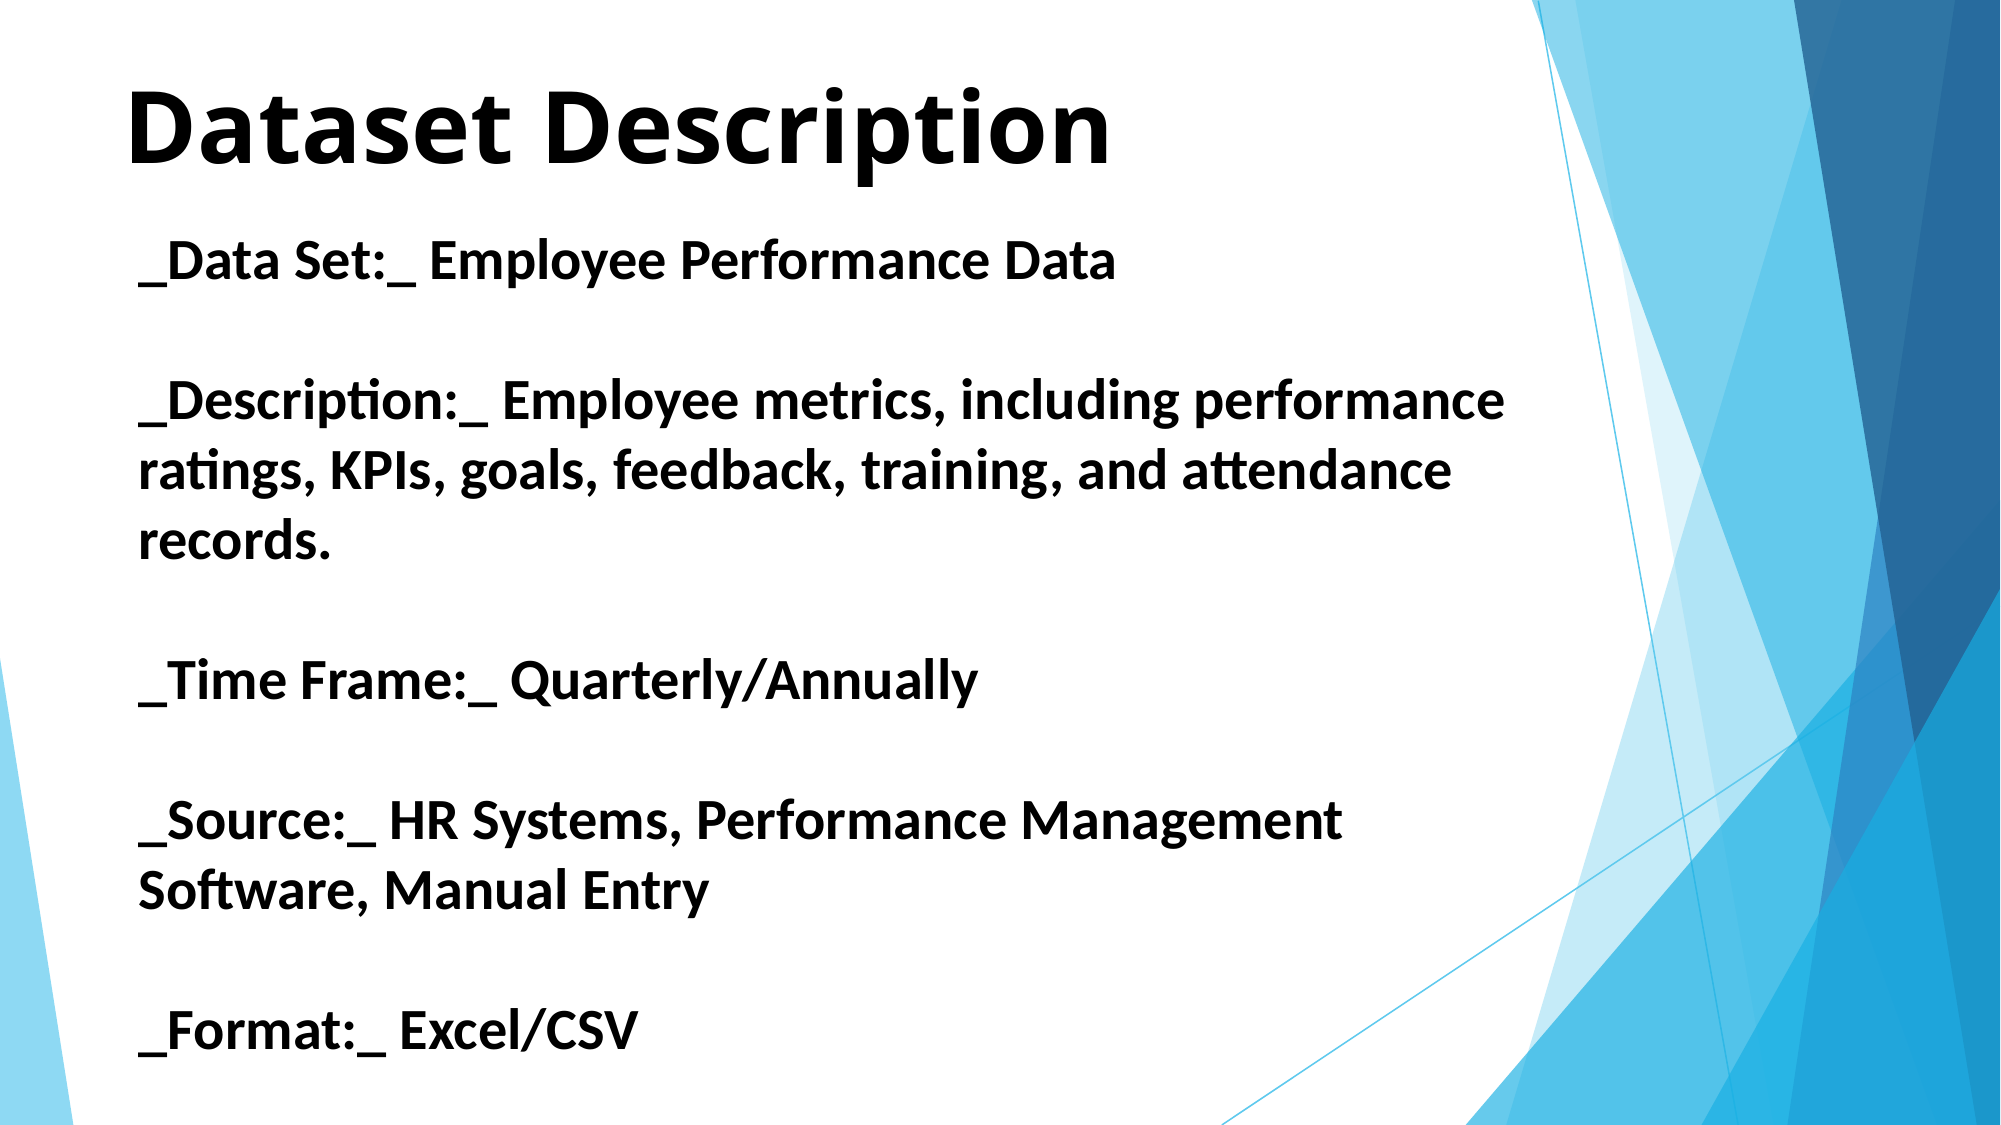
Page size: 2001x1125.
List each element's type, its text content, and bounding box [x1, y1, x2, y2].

title Dataset Description [123, 63, 1877, 182]
text_box _Data Set:_ Employee Performance Data _Description:_ Employee metrics, including performance ratings, KPIs, goals, feedback, training, and attendance records. _Time Frame:_ Quarterly/Annually _Source:_ HR Systems, Performance Management Software, Manual Entry _Format:_ Excel/CSV [123, 73, 1575, 1069]
